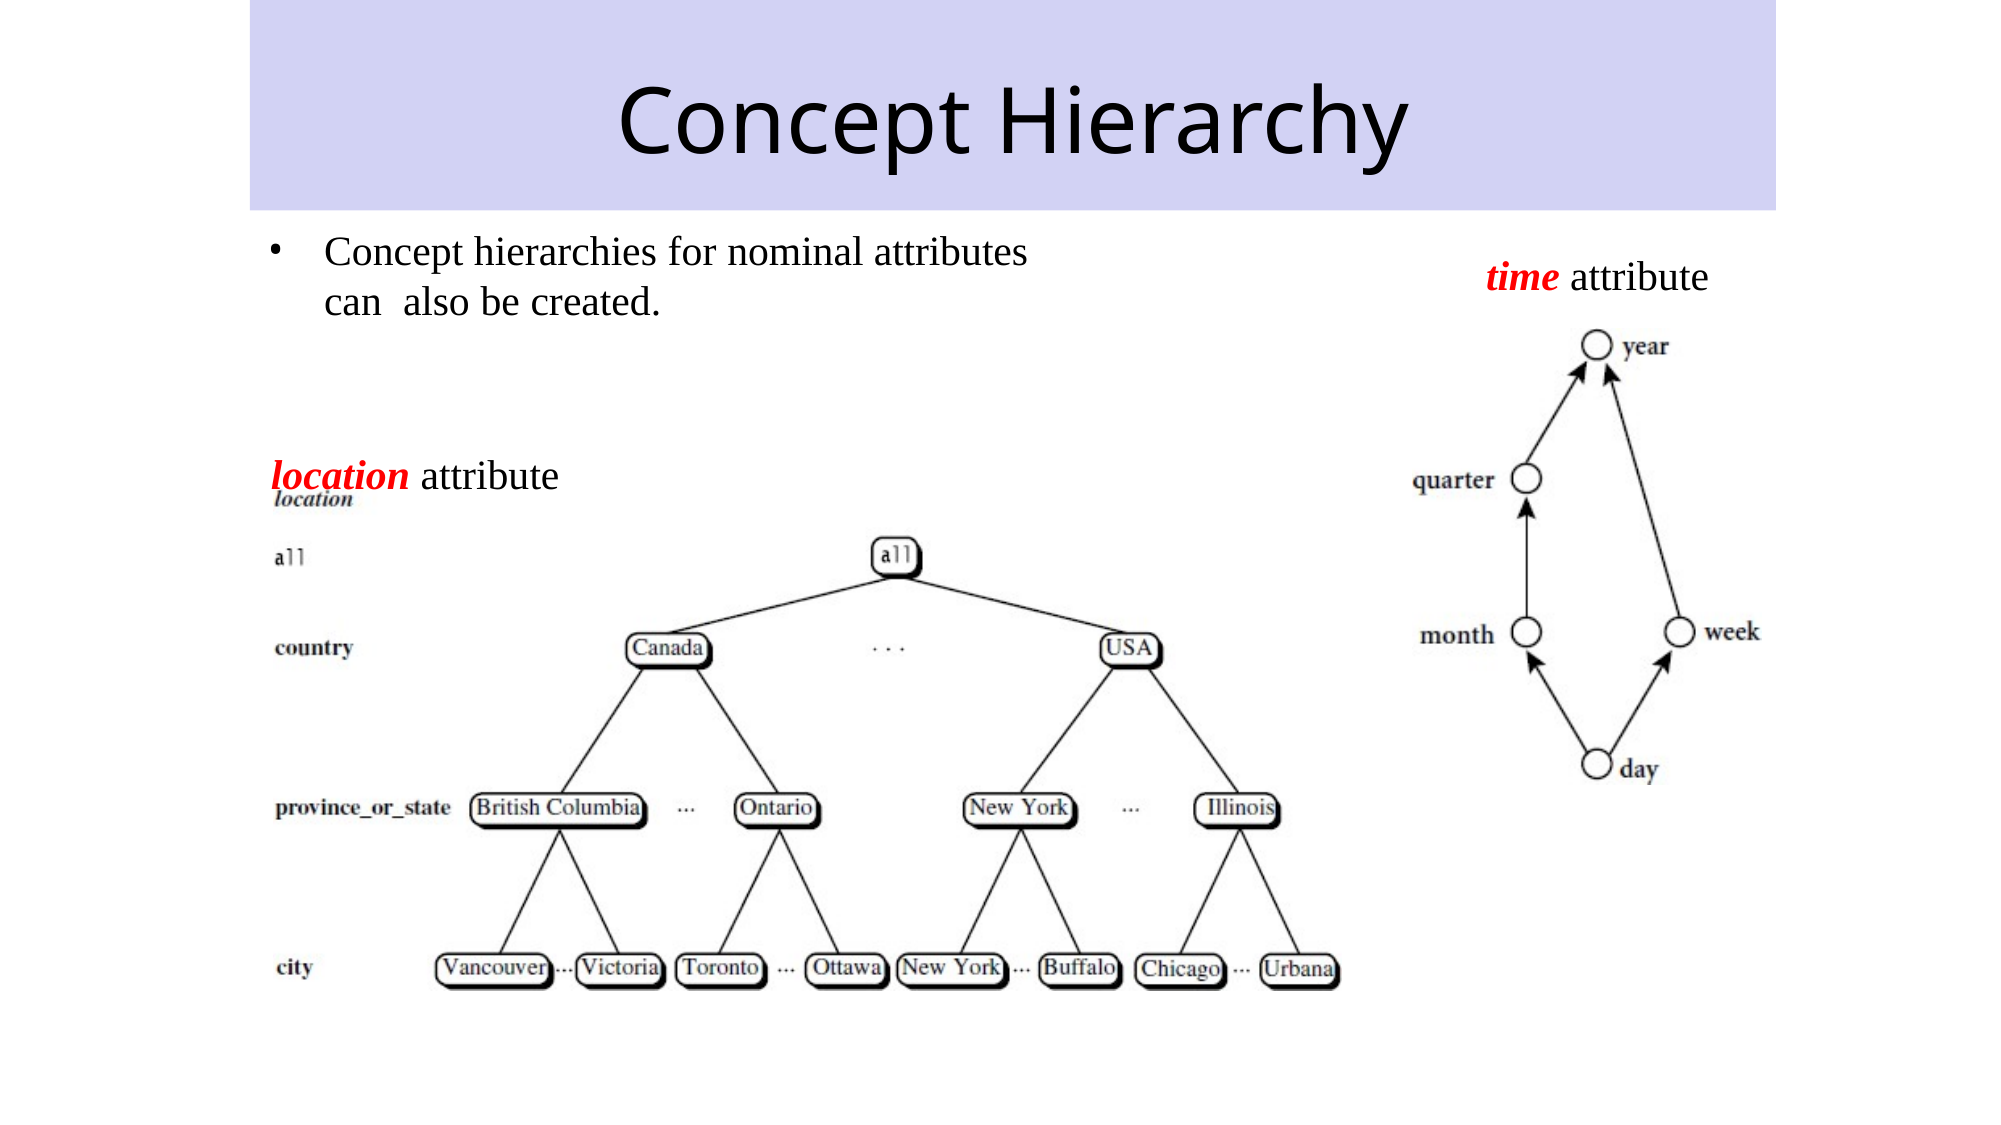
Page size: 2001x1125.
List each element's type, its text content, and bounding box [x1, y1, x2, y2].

picture [1412, 328, 1762, 785]
picture [273, 489, 1342, 991]
title Concept Hierarchy [249, 0, 1776, 211]
text_box time attribute [1483, 246, 1712, 299]
text_box location attribute [268, 446, 561, 499]
text_box Concept hierarchies for nominal attributes can also be created. [265, 221, 1097, 324]
